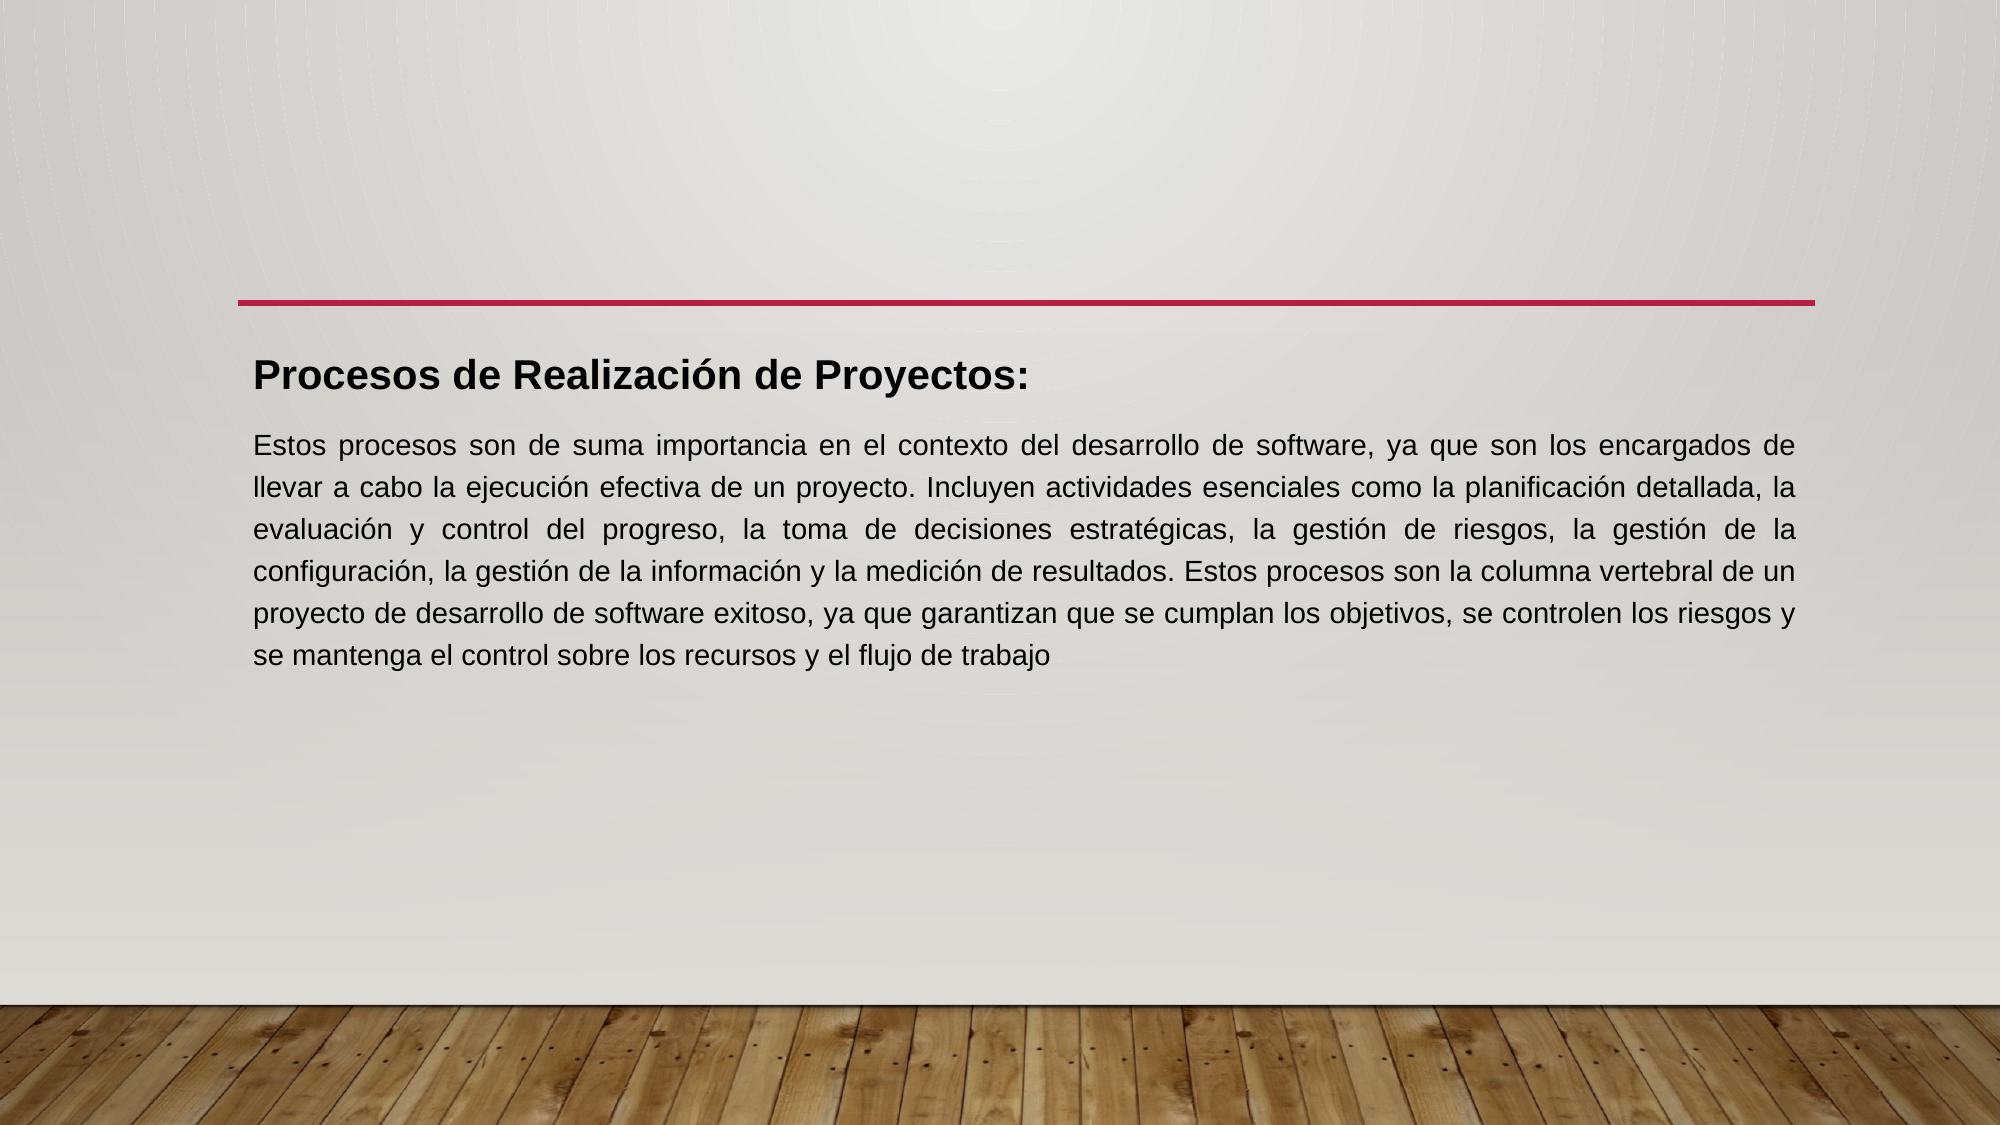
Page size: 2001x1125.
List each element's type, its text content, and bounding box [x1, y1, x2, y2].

list Procesos de Realización de Proyectos: Estos procesos son de suma importancia en el contexto del desarrollo de software, ya que son los encargados de llevar a cabo la ejecución efectiva de un proyecto. Incluyen actividades esenciales como la planificación detallada, la evaluación y control del progreso, la toma de decisiones estratégicas, la gestión de riesgos, la gestión de la configuración, la gestión de la información y la medición de resultados. Estos procesos son la columna vertebral de un proyecto de desarrollo de software exitoso, ya que garantizan que se cumplan los objetivos, se controlen los riesgos y se mantenga el control sobre los recursos y el flujo de trabajo. [238, 330, 1814, 897]
picture [0, 1005, 2000, 1125]
